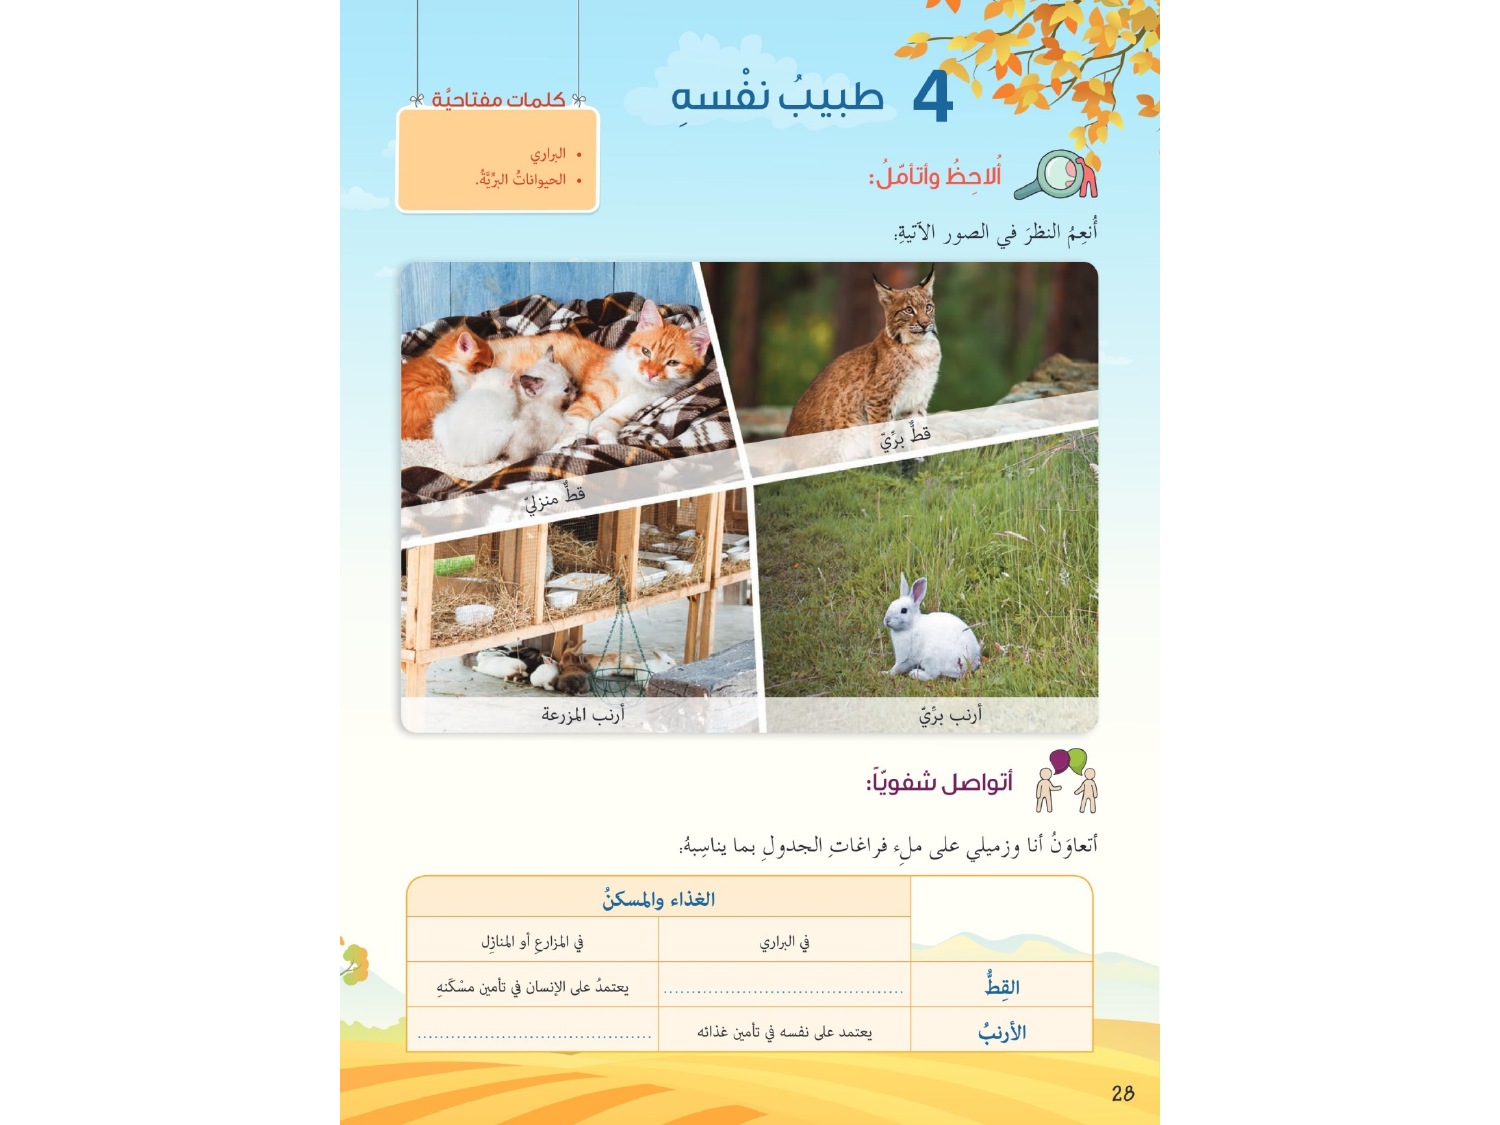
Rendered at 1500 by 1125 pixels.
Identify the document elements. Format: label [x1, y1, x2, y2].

picture [340, 0, 1160, 1125]
